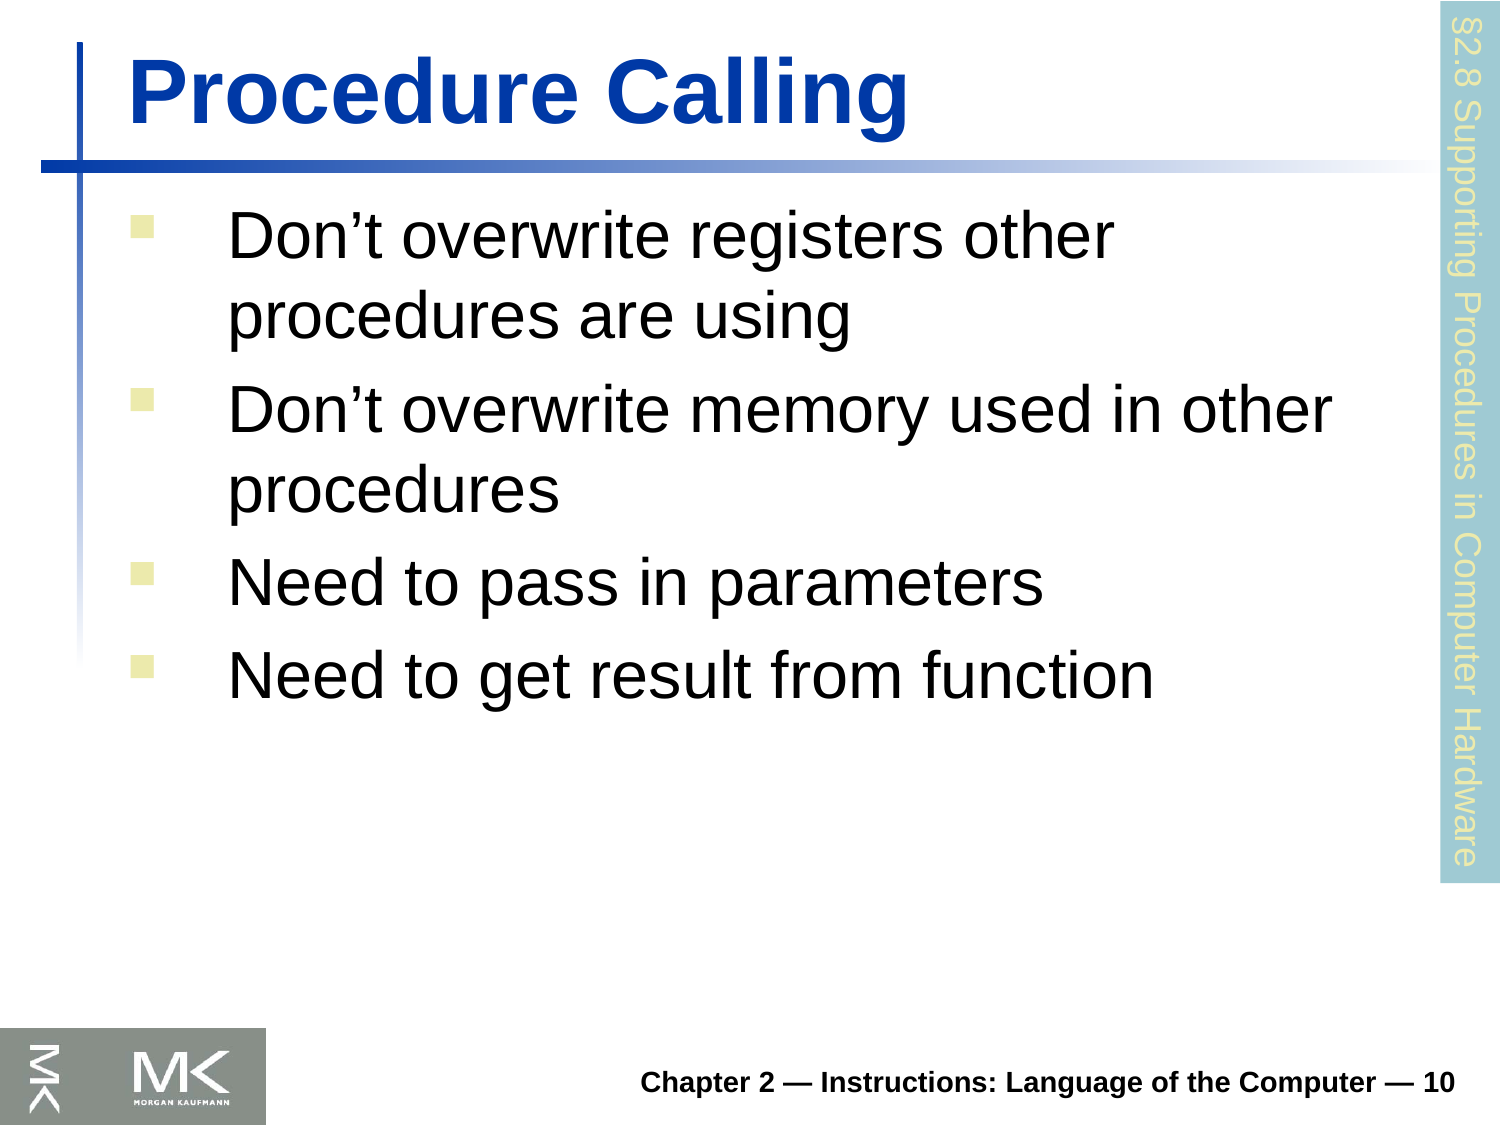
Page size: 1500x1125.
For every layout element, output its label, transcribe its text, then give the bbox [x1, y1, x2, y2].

text_box §2.8 Supporting Procedures in Computer Hardware [1440, 1, 1500, 884]
list Don’t overwrite registers other procedures are using Don’t overwrite memory used in other procedures Need to pass in parameters Need to get result from function [112, 184, 1469, 1024]
footer Chapter 2 — Instructions: Language of the Computer — 10 [277, 1046, 1471, 1106]
title Procedure Calling [112, 23, 1440, 149]
picture [0, 1028, 266, 1125]
